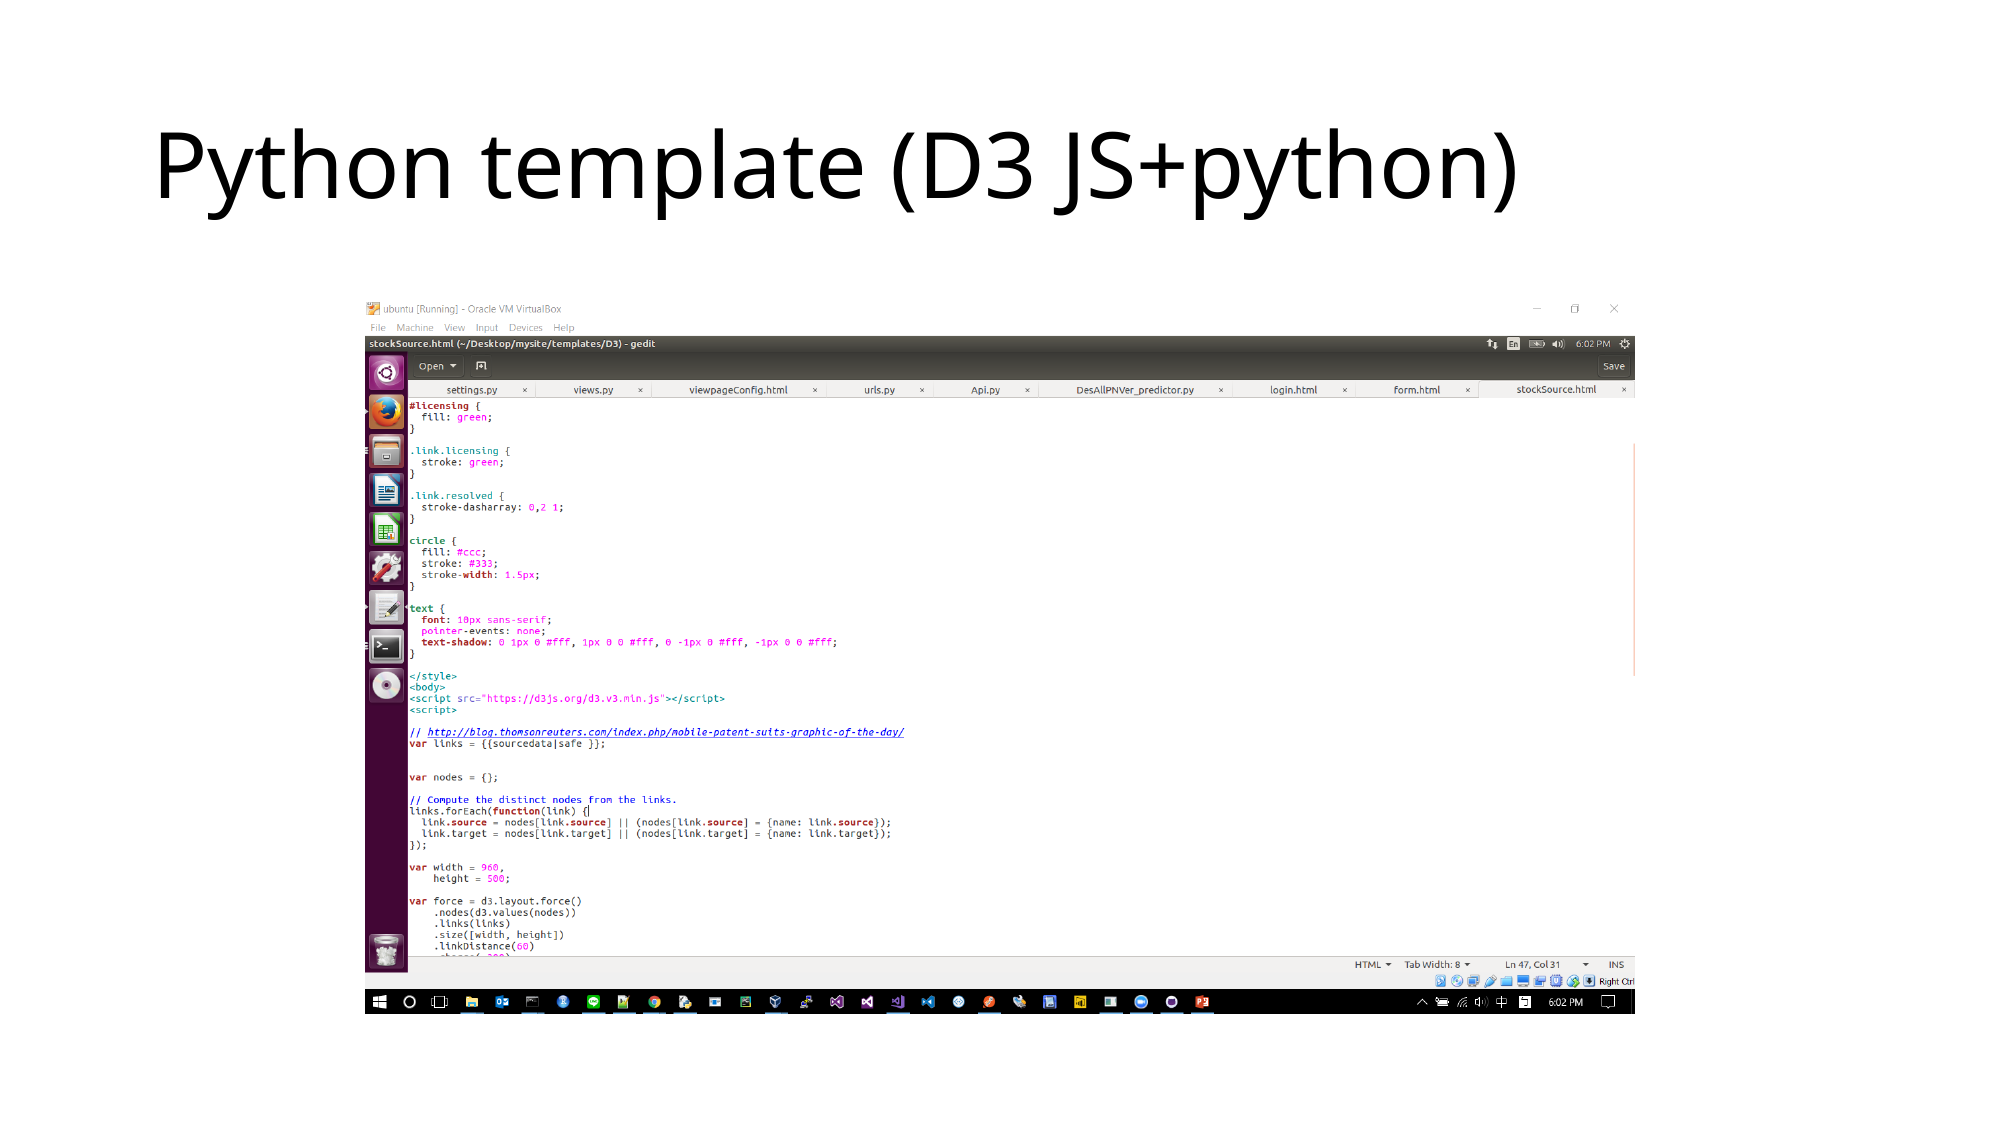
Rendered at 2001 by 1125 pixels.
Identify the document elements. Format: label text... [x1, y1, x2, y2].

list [365, 299, 1635, 1014]
title Python template (D3 JS+python) [137, 59, 1863, 278]
